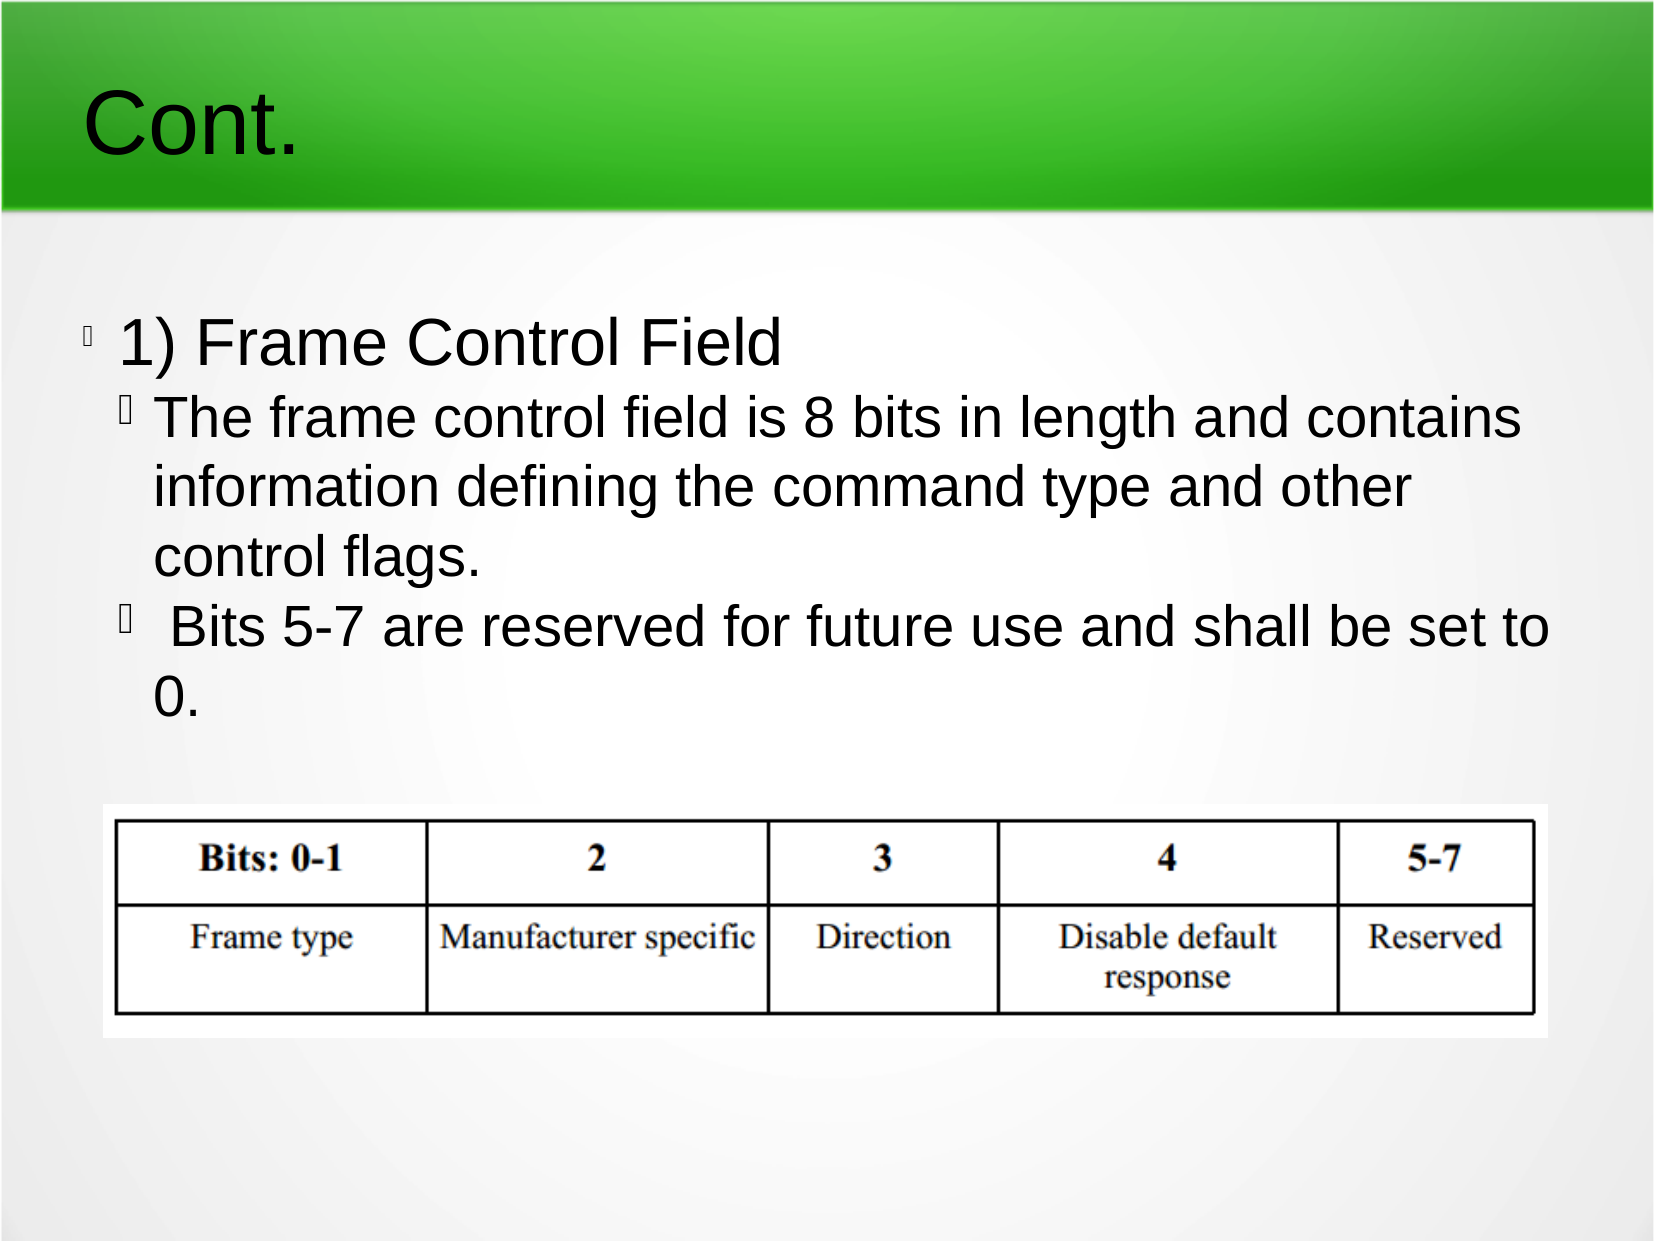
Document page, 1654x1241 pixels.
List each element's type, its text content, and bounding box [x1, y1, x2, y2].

text_box Cont. [82, 47, 1571, 189]
text_box 1) Frame Control Field The frame control field is 8 bits in length and contains information defining the command type and other control flags. Bits 5-7 are reserved for future use and shall be set to 0. [82, 299, 1571, 1019]
picture [0, 0, 1654, 1241]
